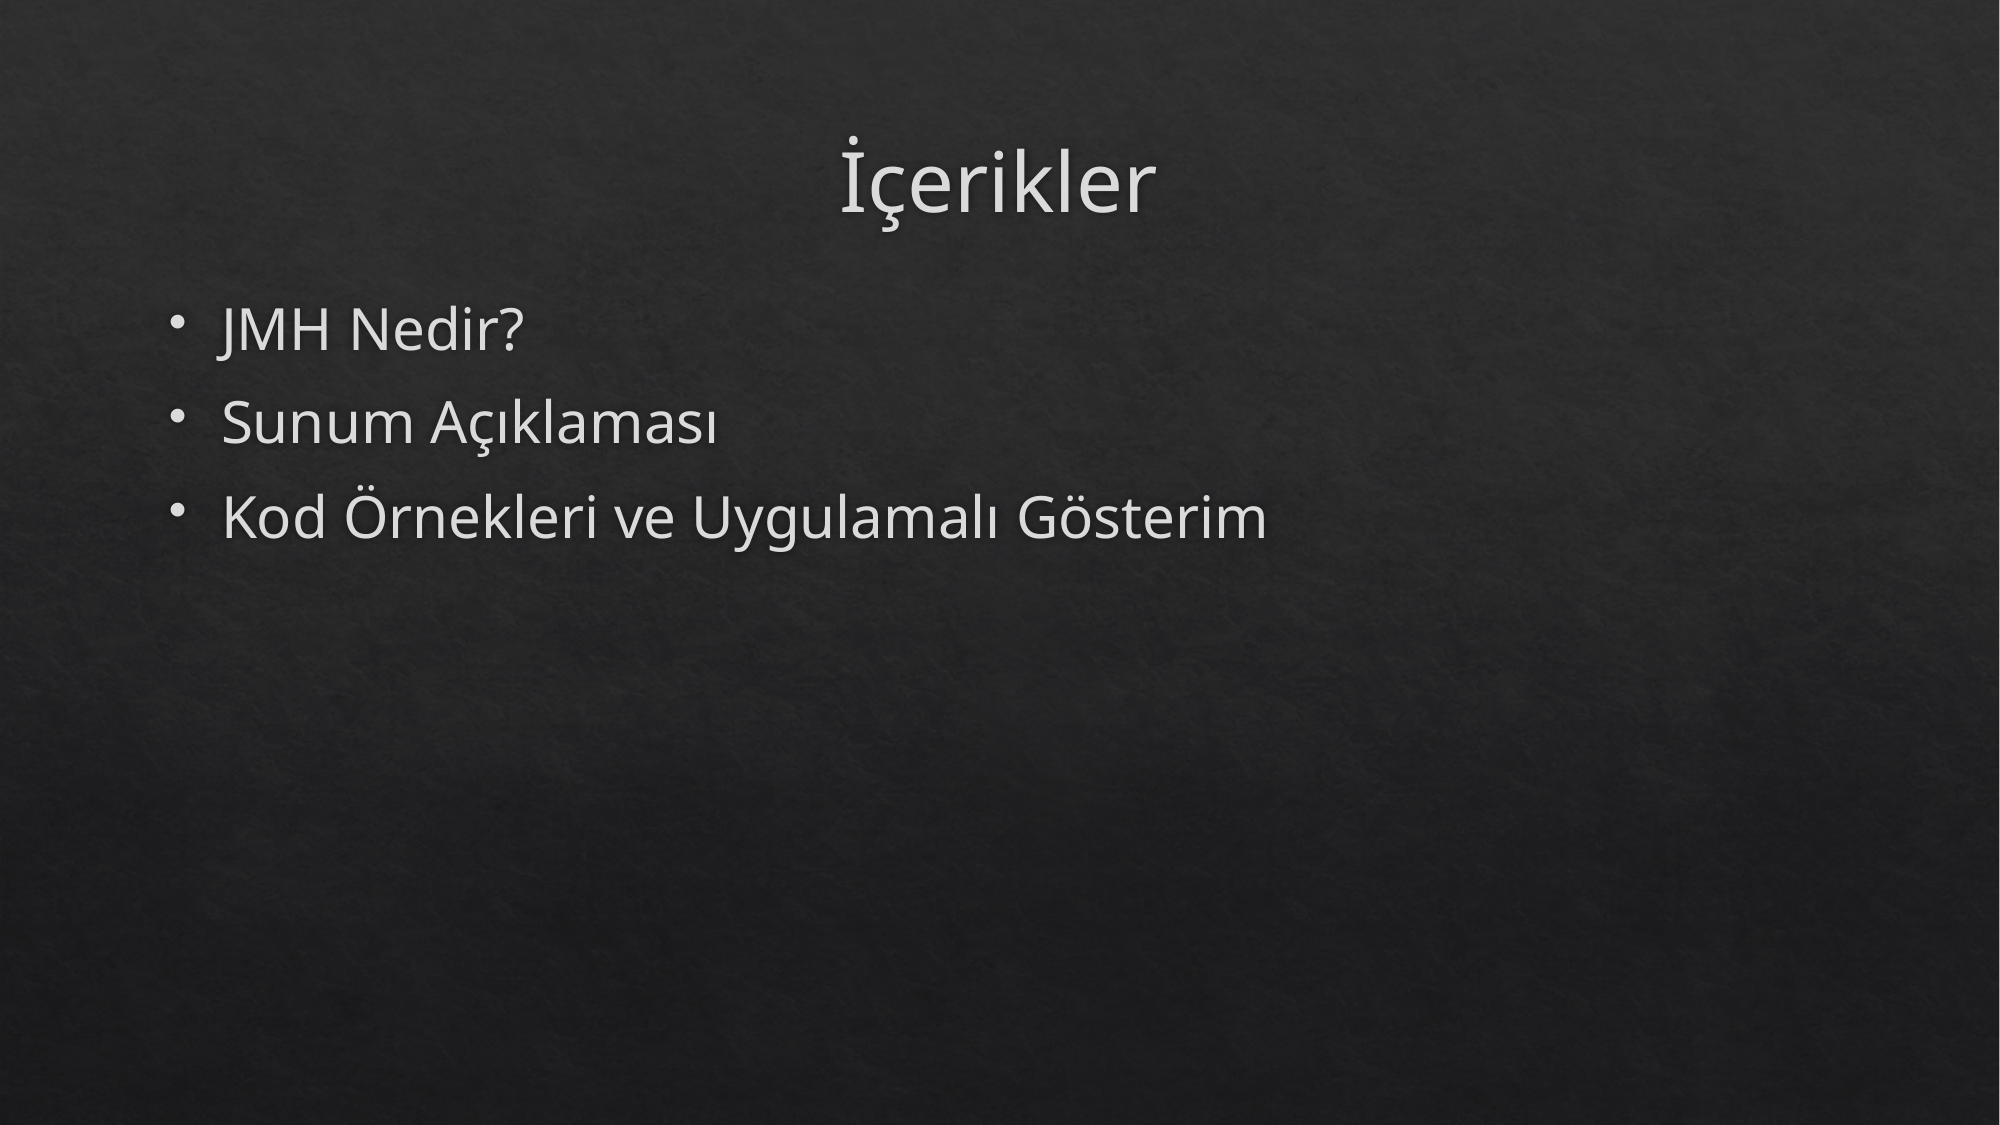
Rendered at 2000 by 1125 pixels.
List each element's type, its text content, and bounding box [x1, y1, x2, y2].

title İçerikler [149, 99, 1848, 260]
list JMH Nedir? Sunum Açıklaması Kod Örnekleri ve Uygulamalı Gösterim [149, 284, 1848, 950]
